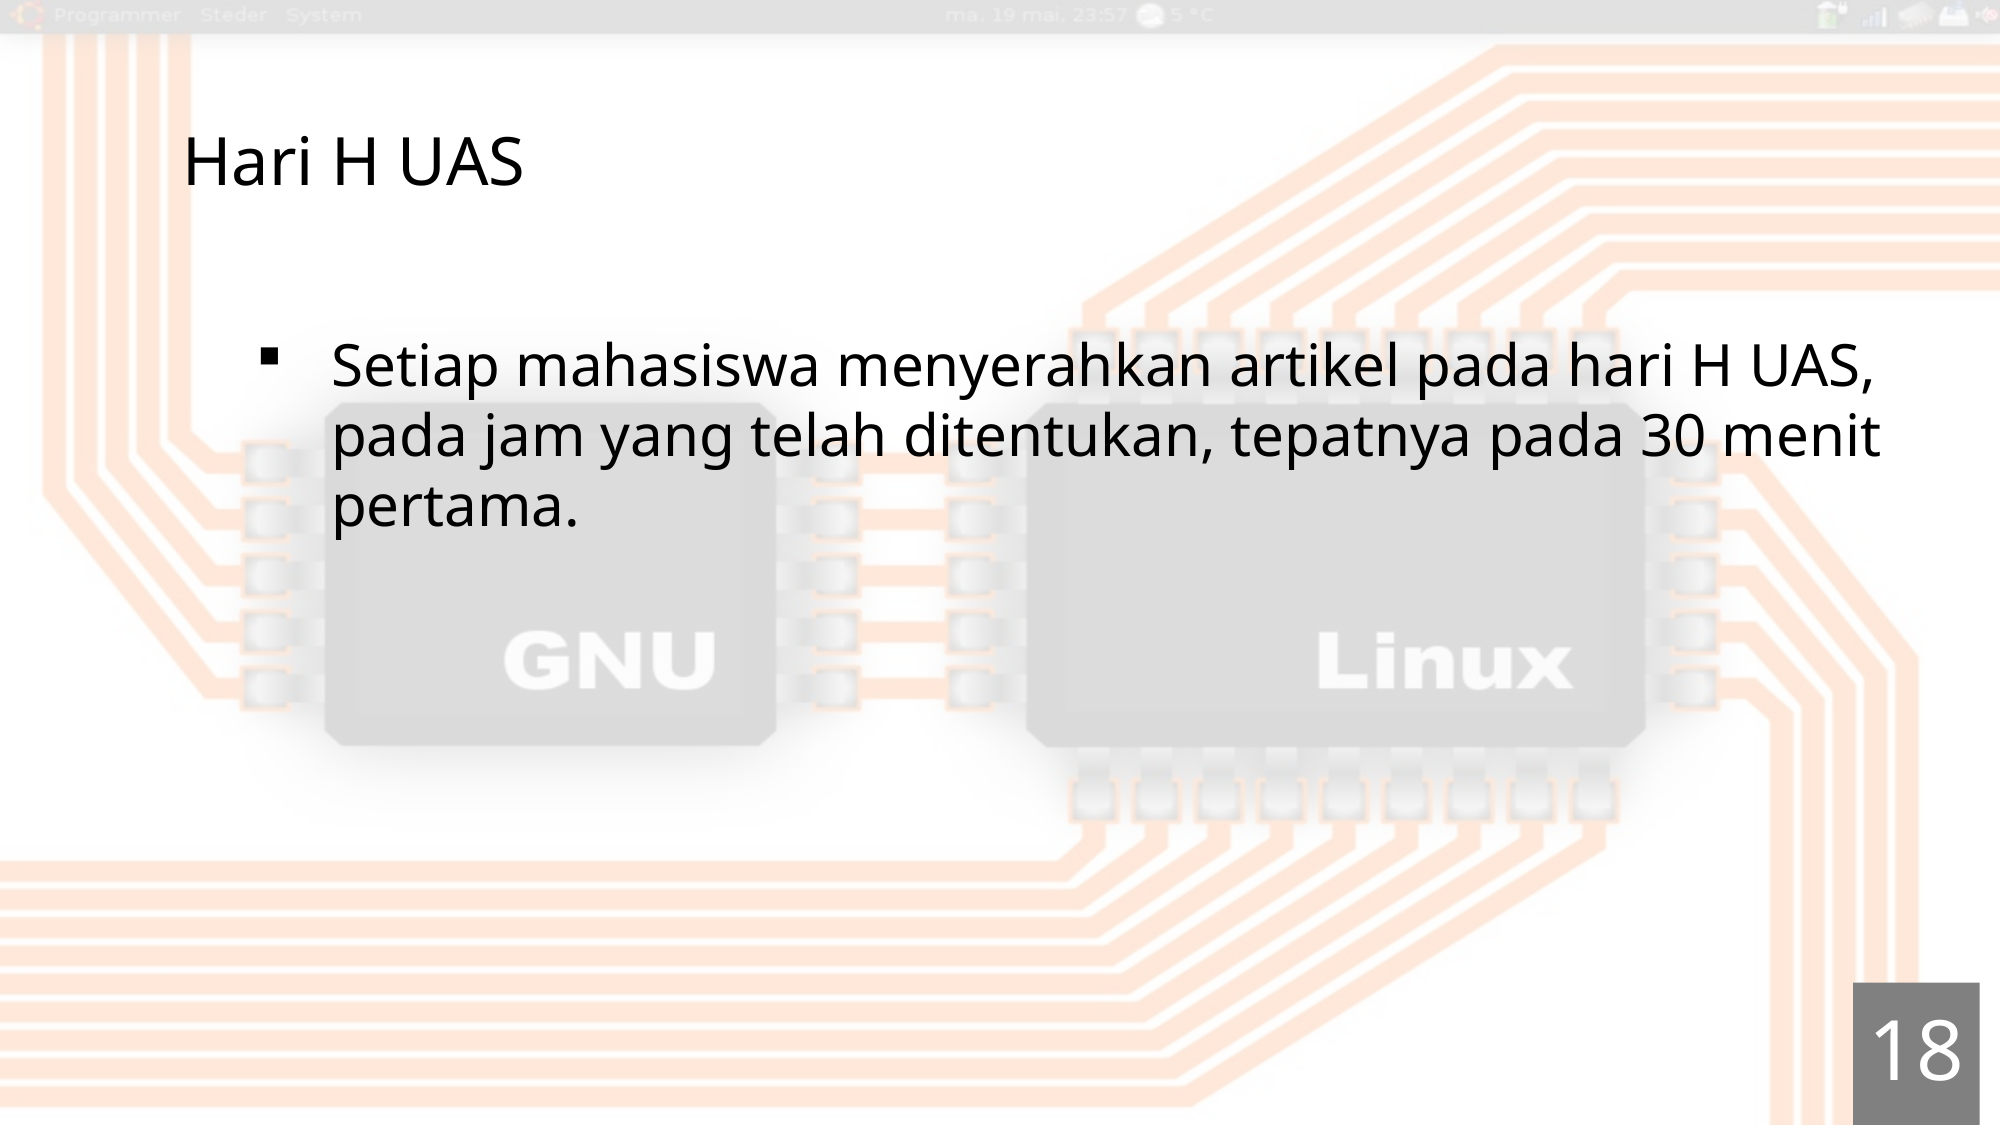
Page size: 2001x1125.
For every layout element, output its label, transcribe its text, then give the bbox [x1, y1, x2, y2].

slide_number 18 [1853, 982, 1980, 1125]
list Hari H UAS Setiap mahasiswa menyerahkan artikel pada hari H UAS, pada jam yang telah ditentukan, tepatnya pada 30 menit pertama. [167, 110, 1935, 1089]
